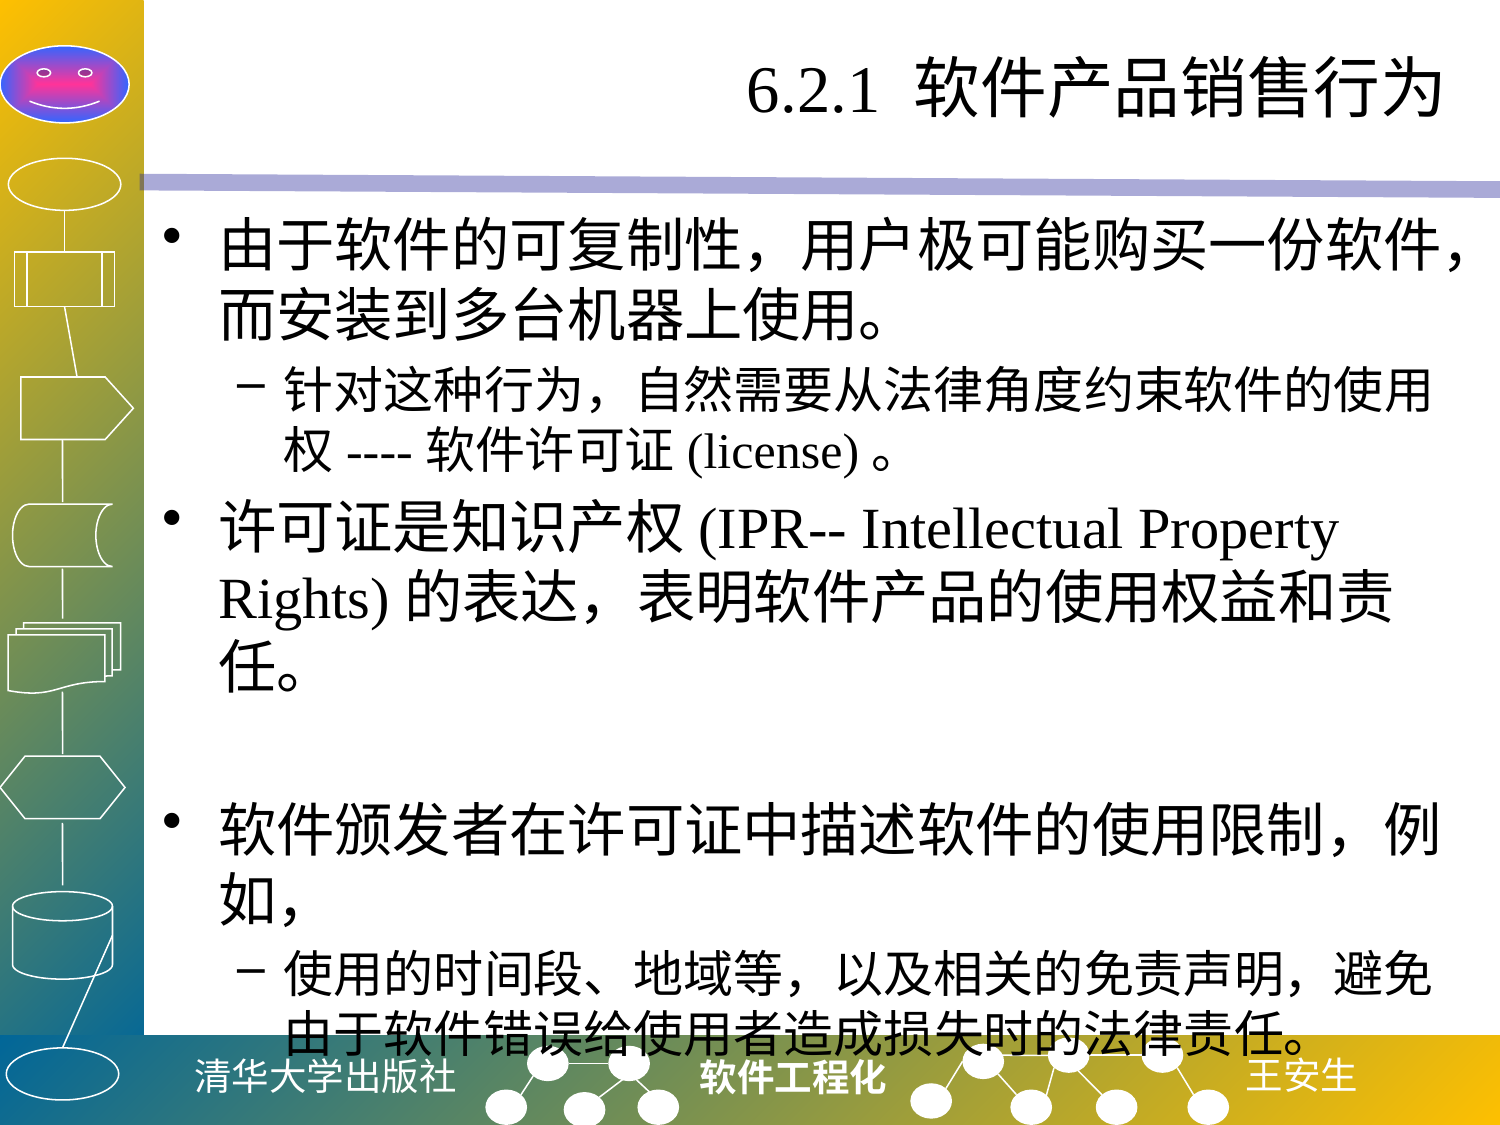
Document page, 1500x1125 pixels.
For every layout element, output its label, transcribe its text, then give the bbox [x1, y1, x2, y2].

title 6.2.1 软件产品销售行为 [187, 24, 1463, 147]
list 由于软件的可复制性，用户极可能购买一份软件，而安装到多台机器上使用。 针对这种行为，自然需要从法律角度约束软件的使用权----软件许可证(license)。 许可证是知识产权(IPR-- Intellectual Property Rights)的表达，表明软件产品的使用权益和责任。 软件颁发者在许可证中描述软件的使用限制，例如， 使用的时间段、地域等，以及相关的免责声明，避免由于软件错误给使用者造成损失时的法律责任。 [146, 200, 1463, 1026]
